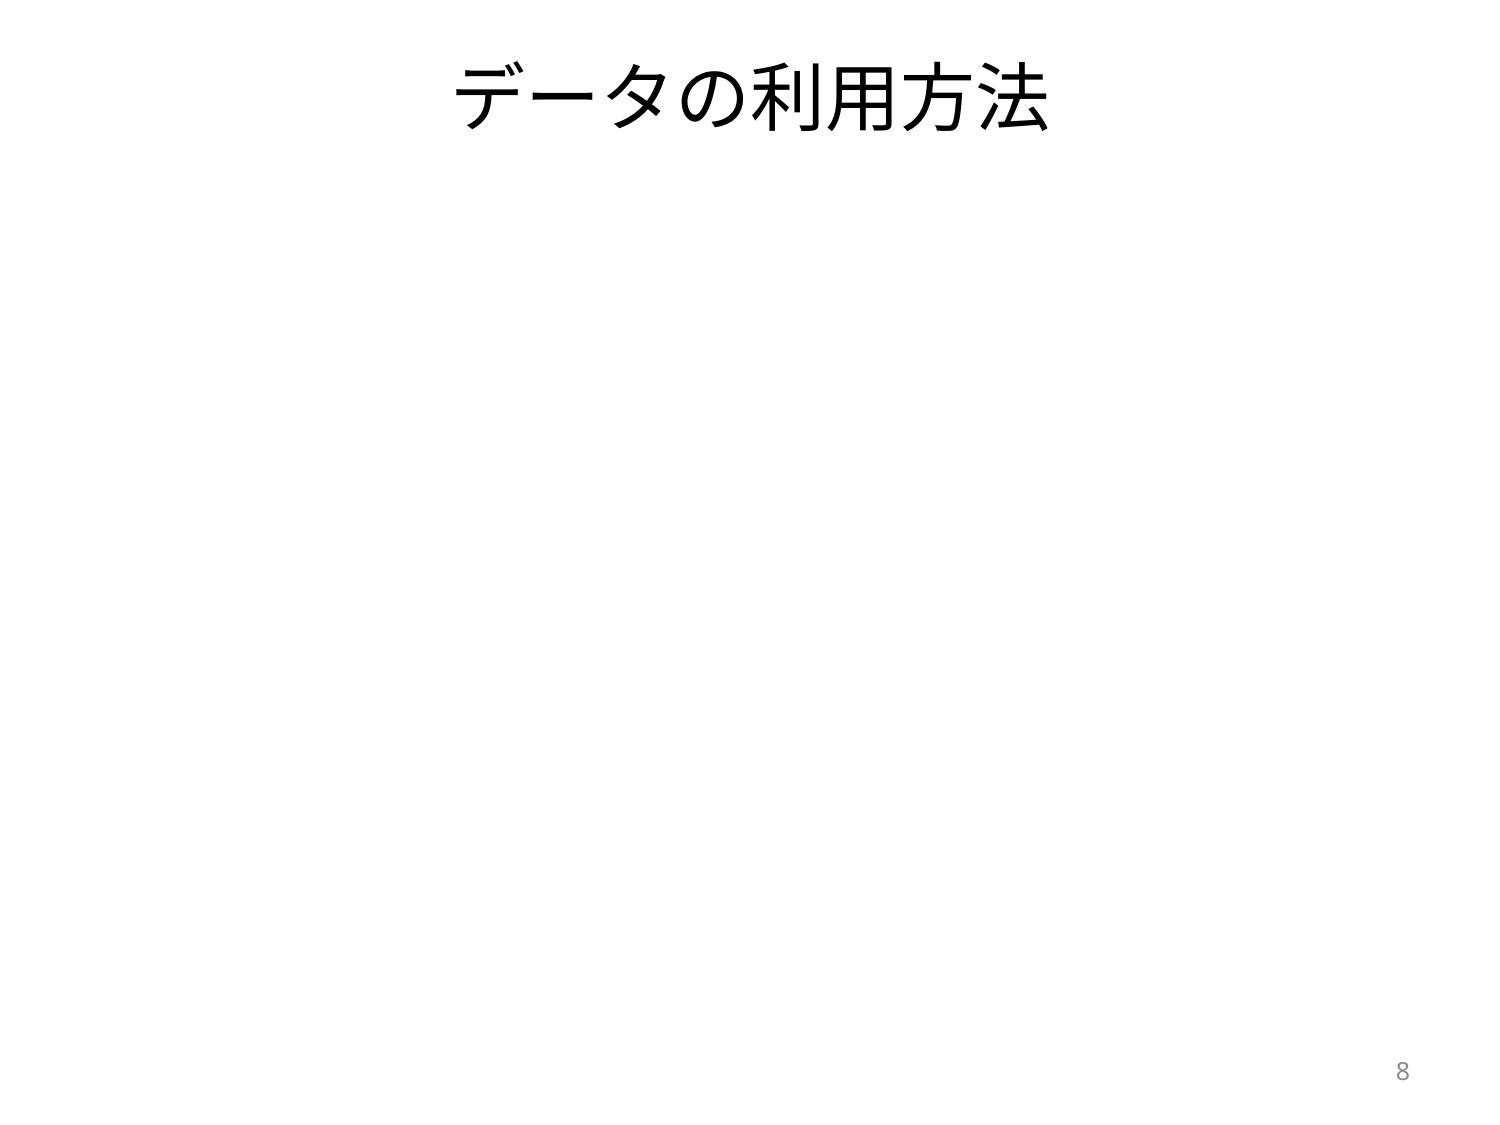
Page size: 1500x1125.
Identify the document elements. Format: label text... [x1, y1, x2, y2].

title データの利用方法 [75, 45, 1425, 146]
slide_number 8 [1074, 1042, 1425, 1103]
